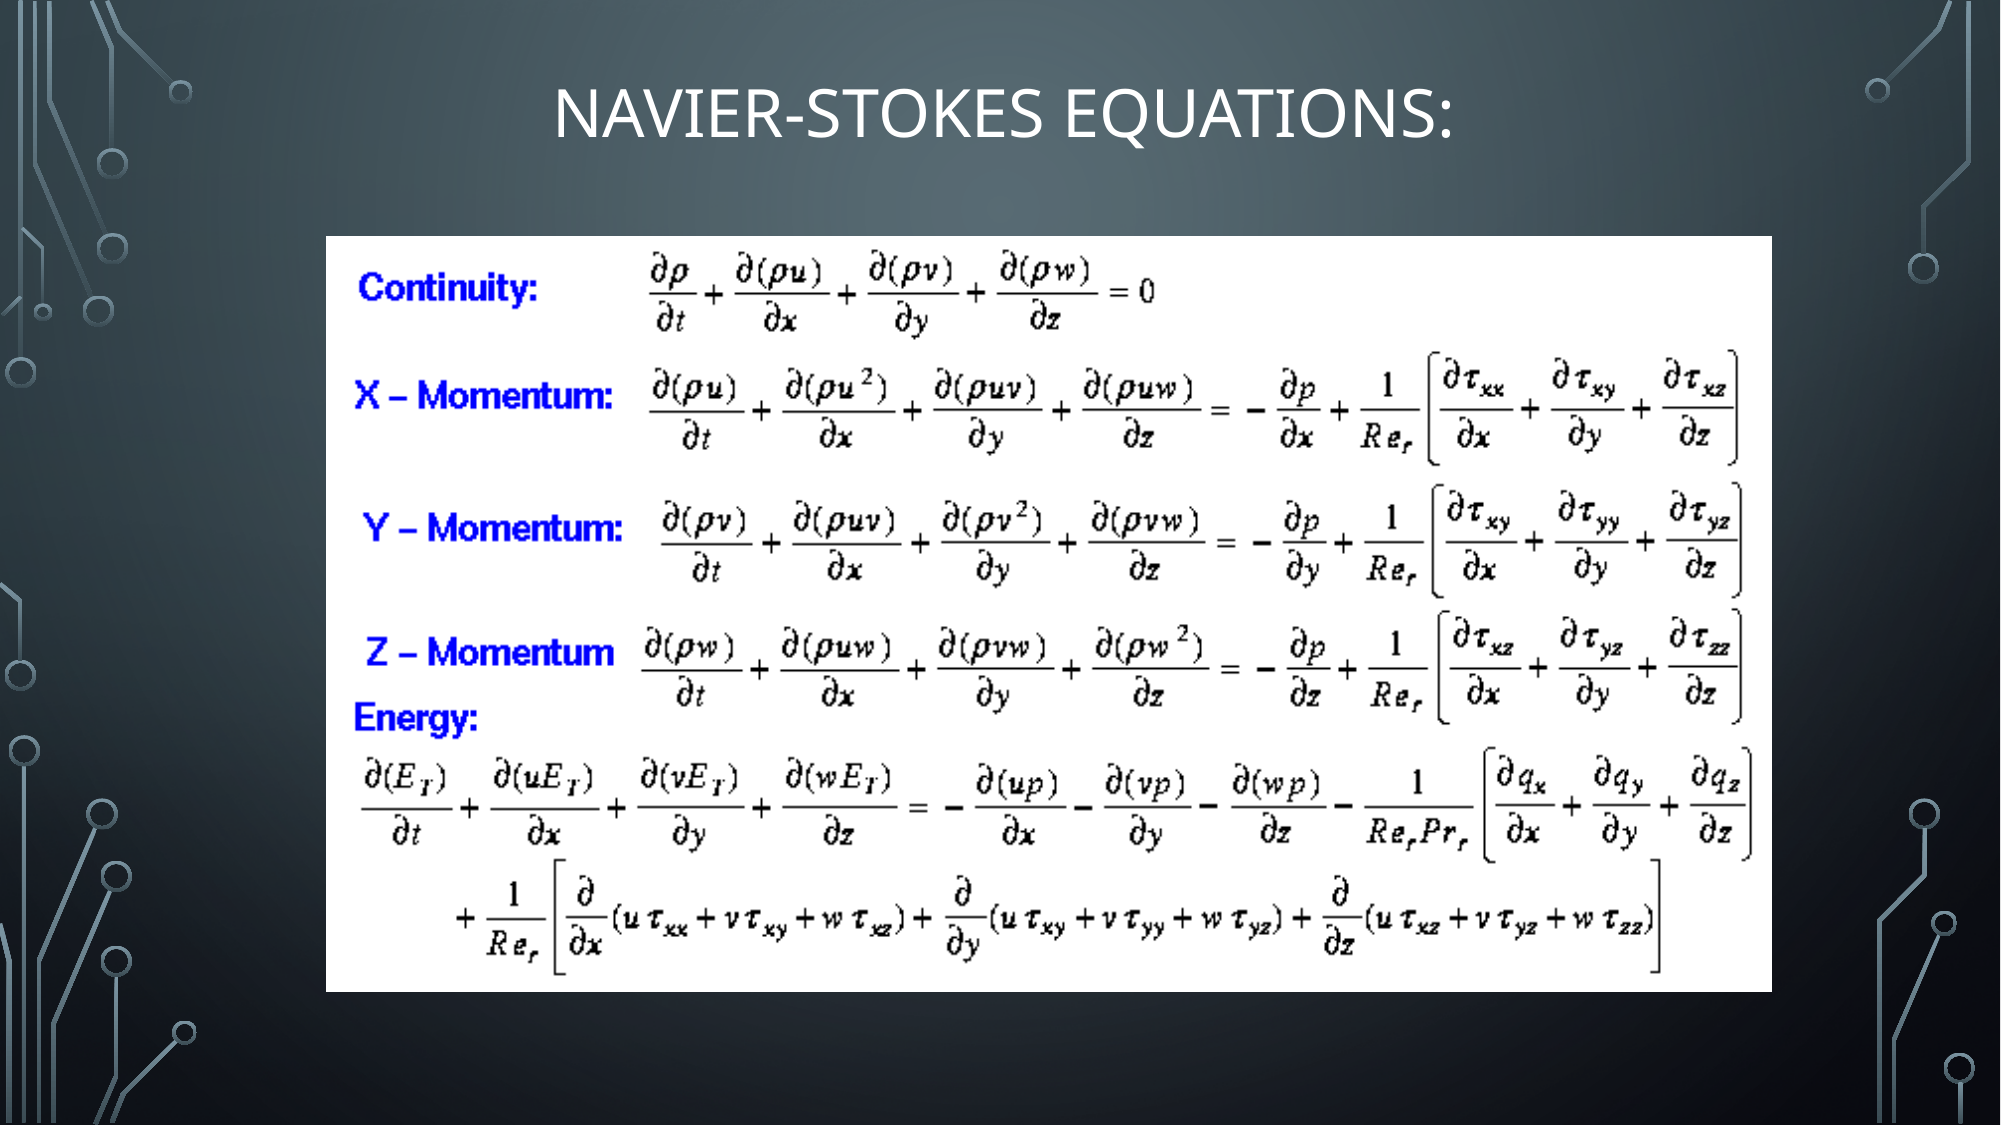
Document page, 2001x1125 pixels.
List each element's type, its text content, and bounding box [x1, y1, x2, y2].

picture [325, 236, 1772, 992]
title nAVier-stokes equations: [191, 51, 1817, 181]
